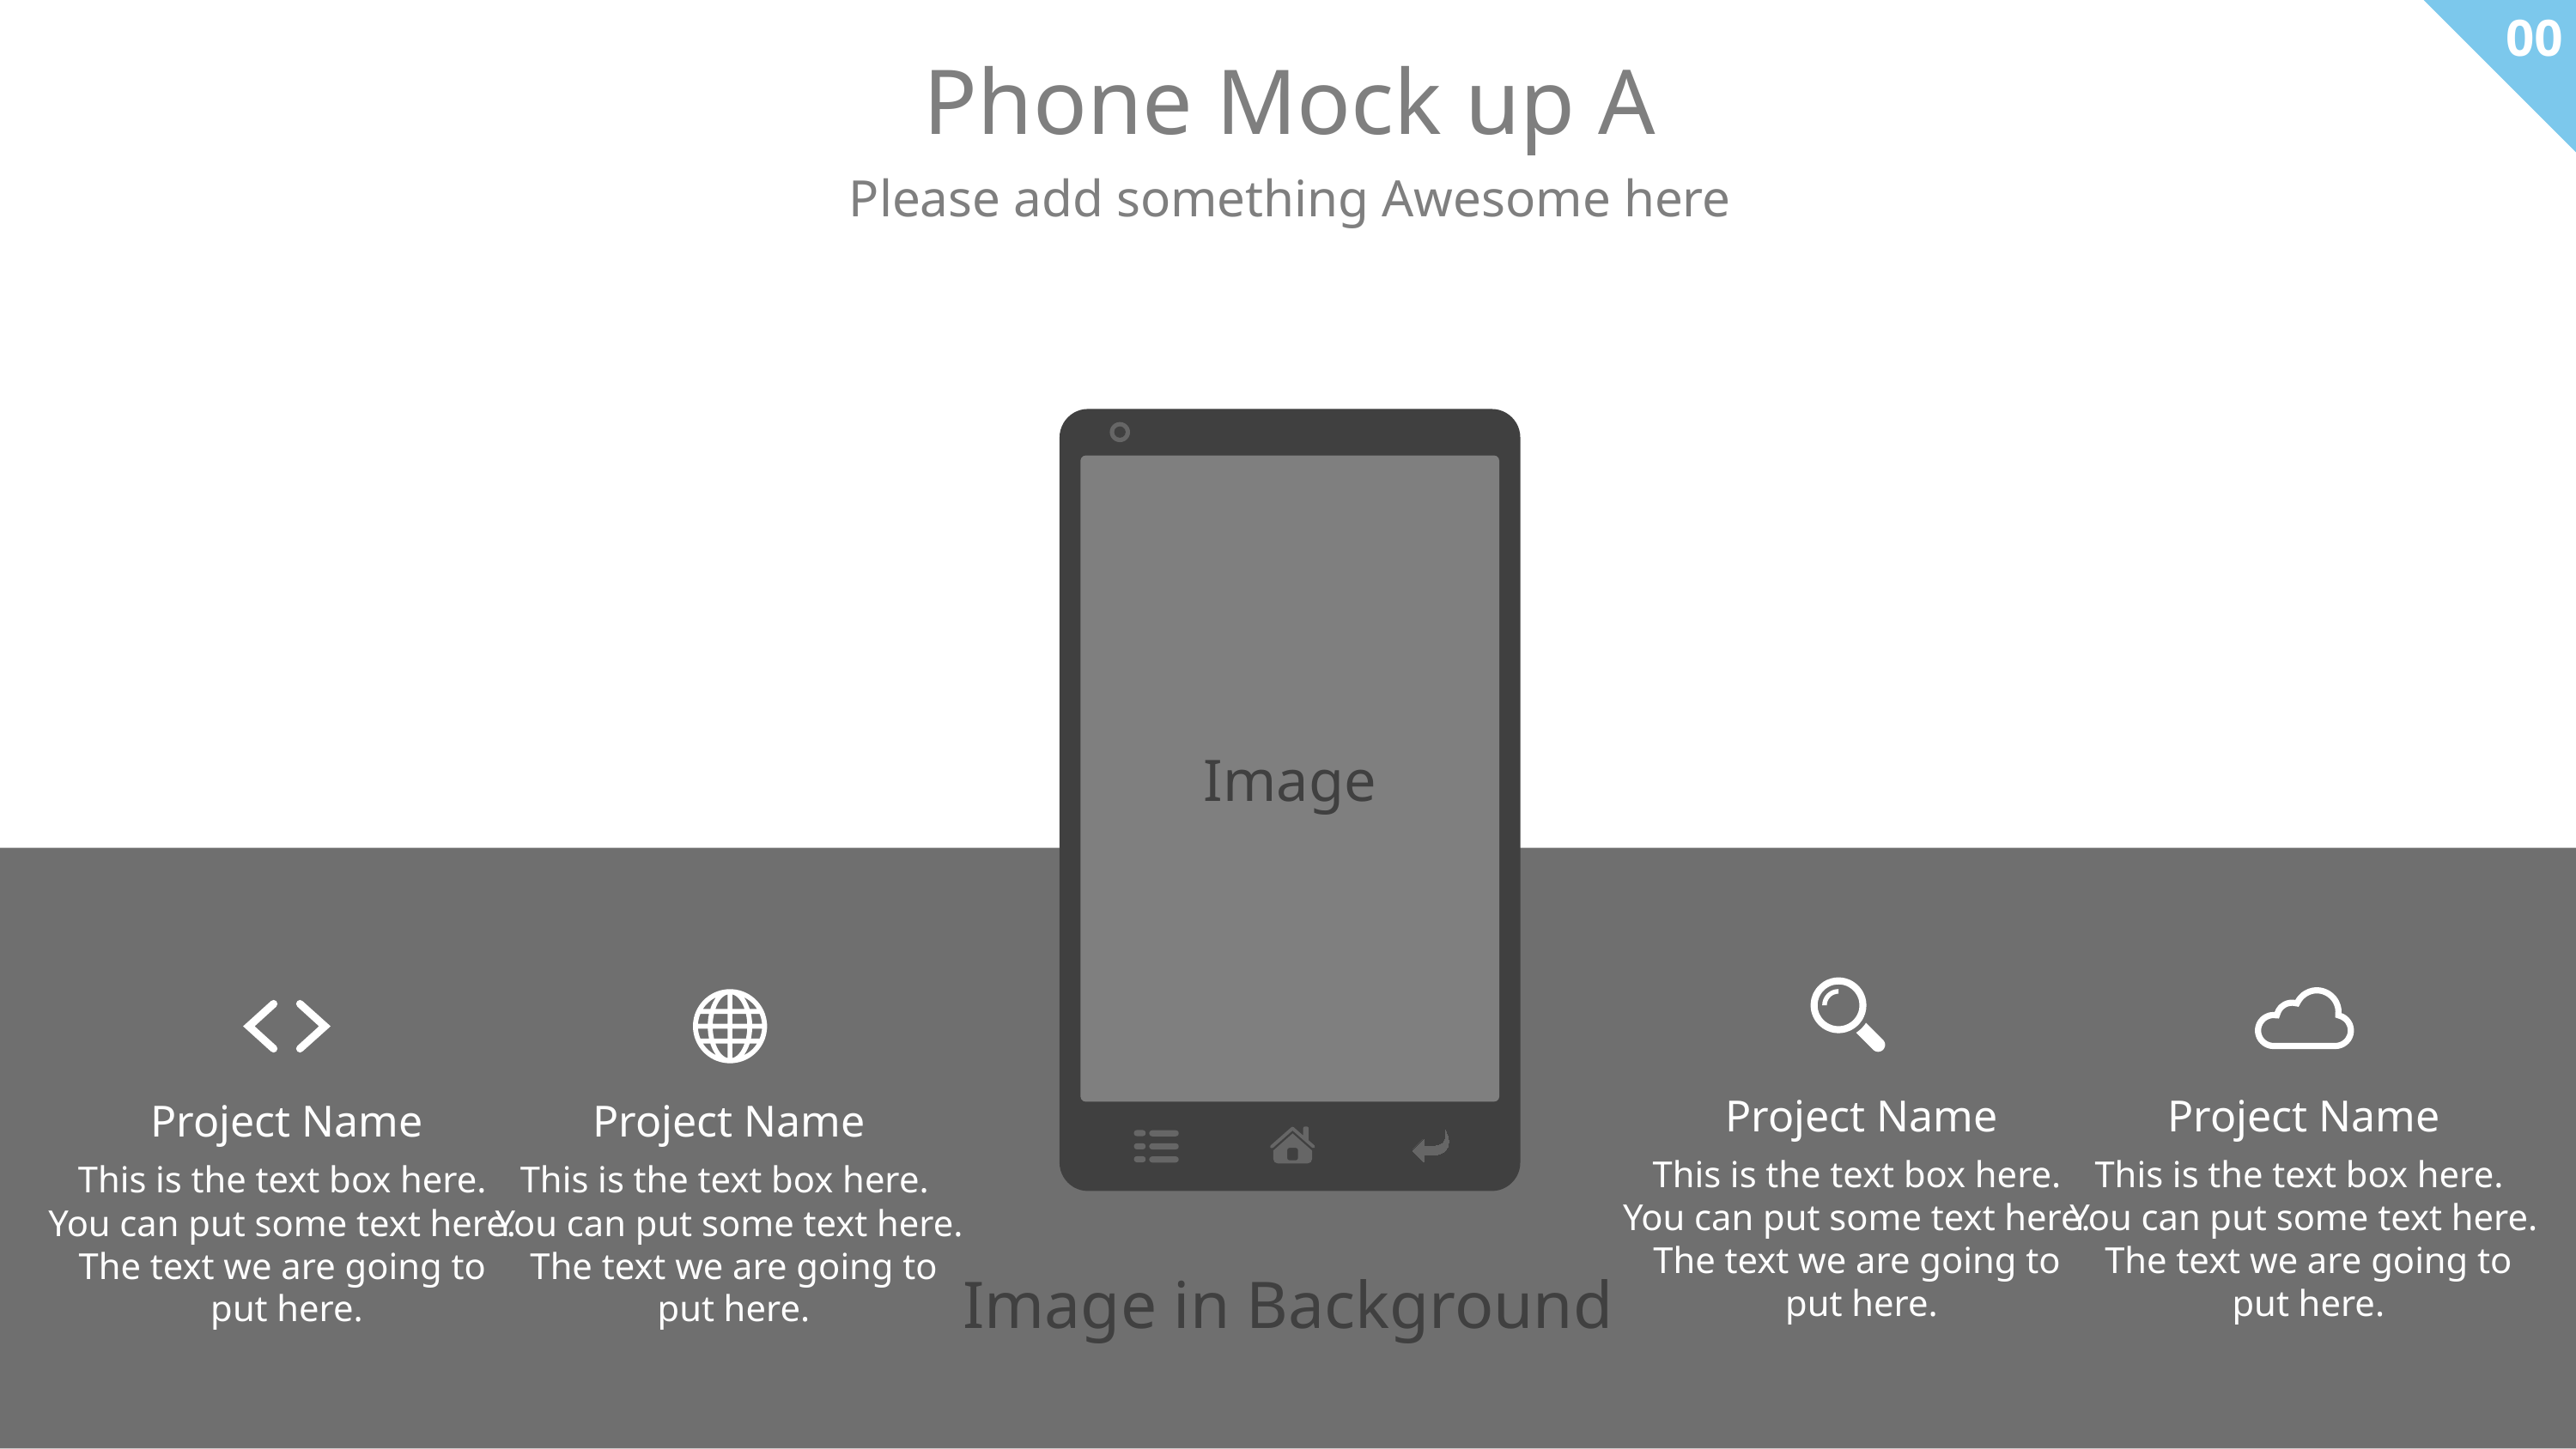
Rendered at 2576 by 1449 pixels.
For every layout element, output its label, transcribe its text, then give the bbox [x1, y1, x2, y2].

text_box [243, 999, 278, 1053]
text_box [693, 989, 768, 1064]
text_box Image in Background [0, 846, 2576, 1449]
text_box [2423, 0, 2576, 153]
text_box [1599, 1082, 2041, 1332]
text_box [1059, 409, 1521, 1191]
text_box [2041, 1082, 2567, 1332]
text_box Please add something Awesome here [835, 160, 1744, 233]
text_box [24, 1088, 466, 1337]
text_box Phone Mock up A [911, 39, 1669, 160]
text_box [295, 999, 331, 1053]
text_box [466, 1088, 992, 1337]
text_box [2255, 987, 2354, 1050]
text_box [1810, 977, 1886, 1052]
